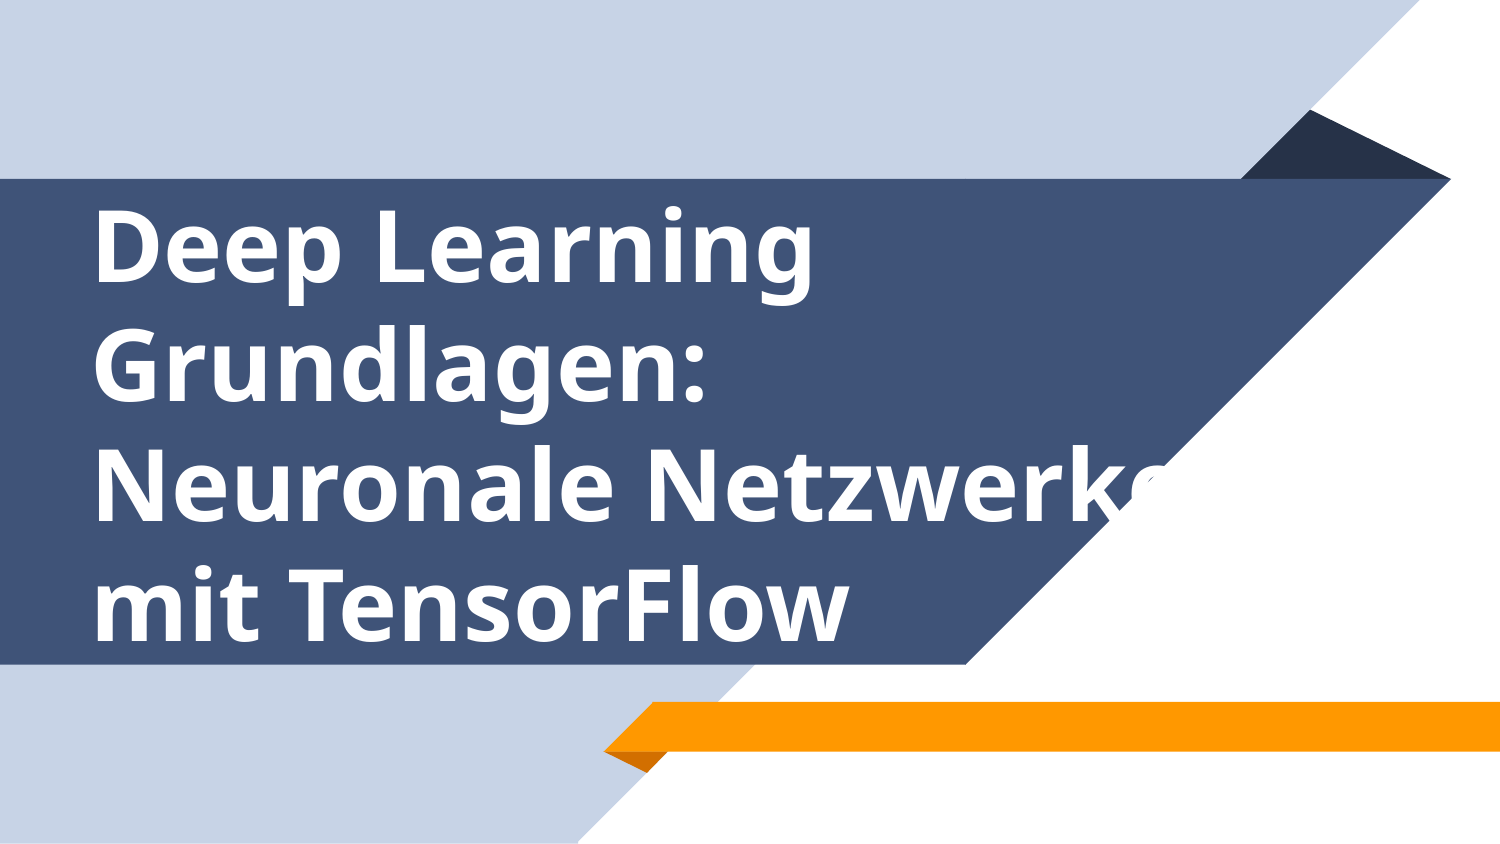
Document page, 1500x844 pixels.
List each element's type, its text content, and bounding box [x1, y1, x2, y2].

title Deep Learning Grundlagen: Neuronale Netzwerke mit TensorFlow [75, 178, 1212, 665]
